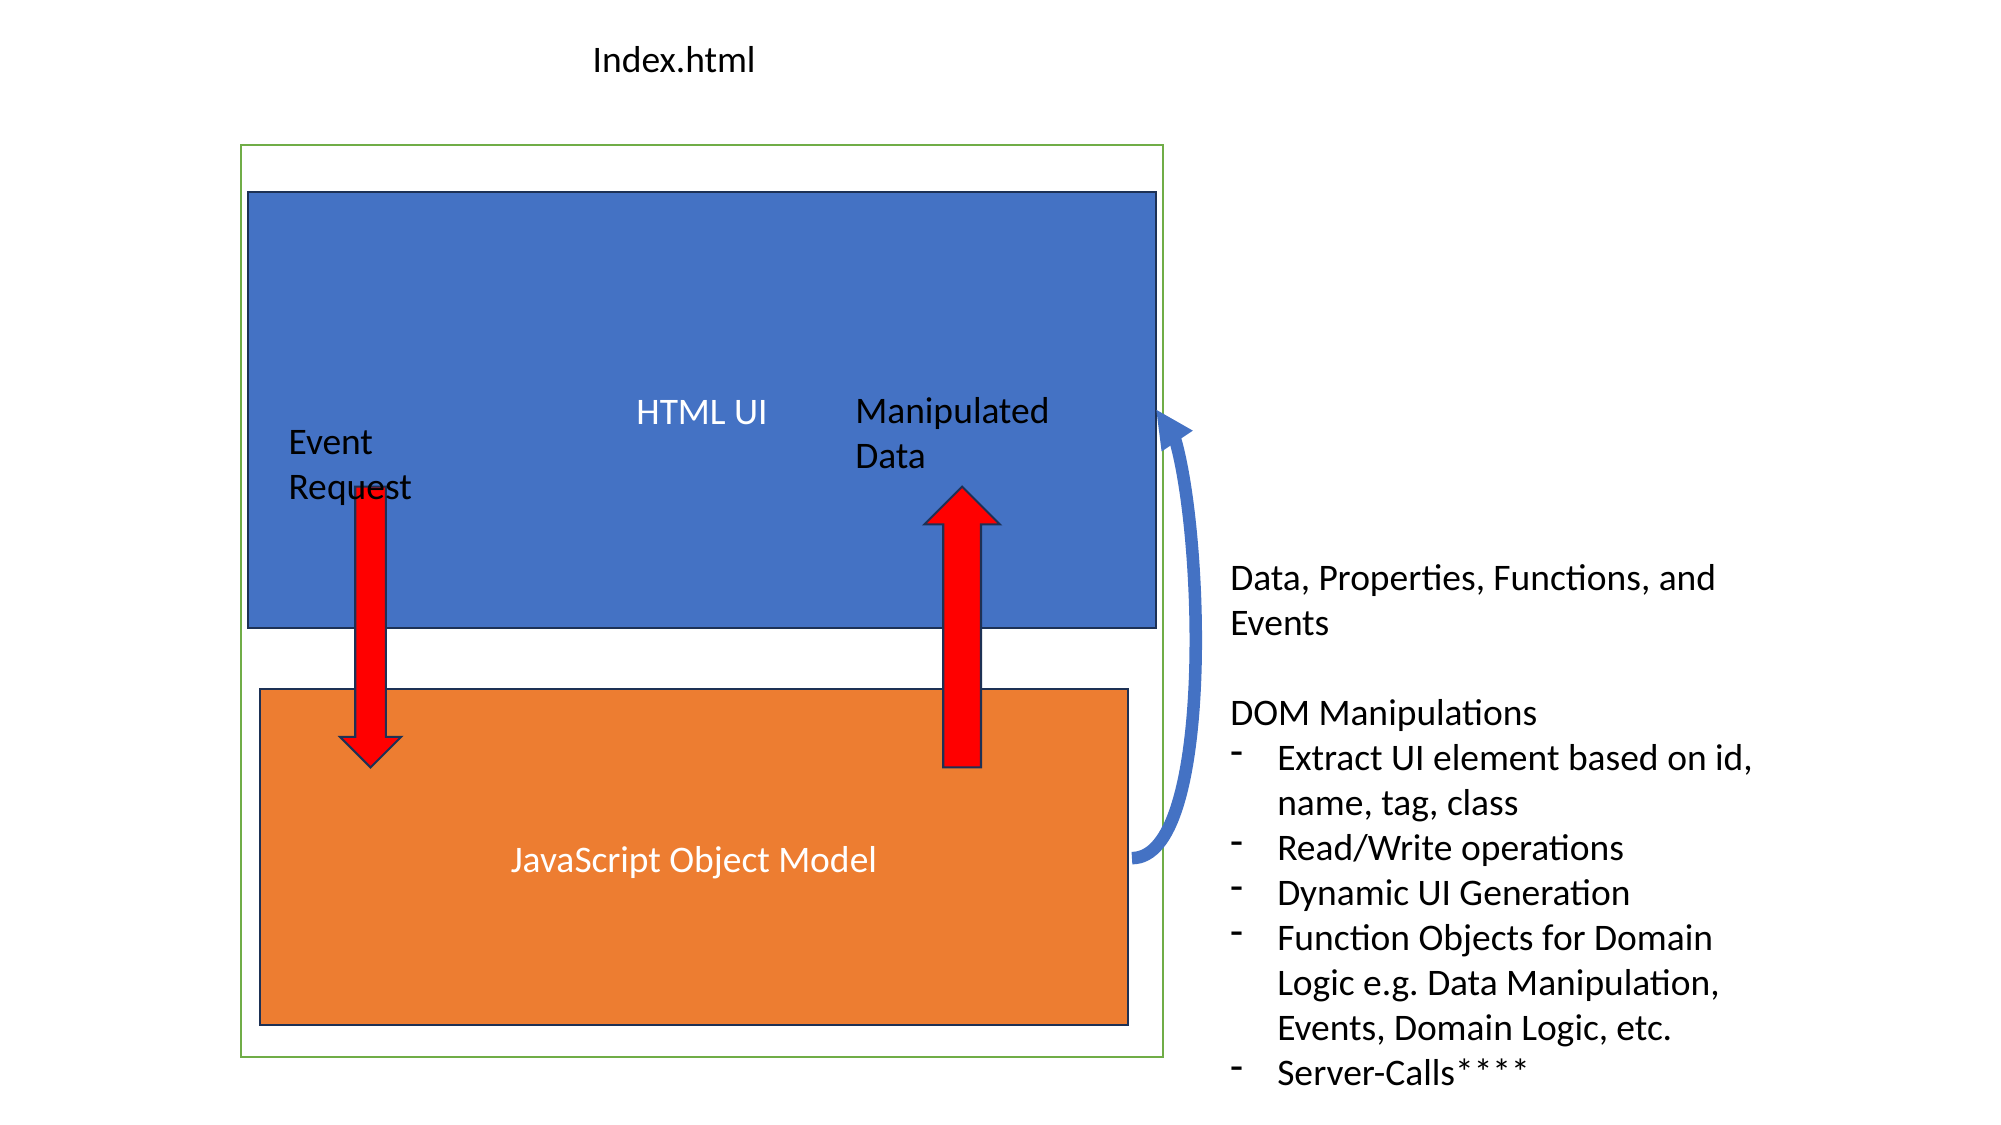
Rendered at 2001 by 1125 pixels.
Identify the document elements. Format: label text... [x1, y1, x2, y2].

text_box Index.html [390, 27, 958, 88]
text_box [942, 647, 983, 769]
text_box Data, Properties, Functions, and Events DOM Manipulations Extract UI element based on id, name, tag, class Read/Write operations Dynamic UI Generation Function Objects for Domain Logic e.g. Data Manipulation, Events, Domain Logic, etc. Server-Calls**** [1215, 545, 1790, 1101]
text_box [240, 144, 1164, 1058]
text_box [919, 621, 1369, 647]
text_box Manipulated Data [840, 378, 1136, 484]
text_box Event Request [273, 409, 506, 515]
text_box [921, 485, 1003, 621]
text_box JavaScript Object Model [259, 688, 1129, 1026]
text_box HTML UI [247, 191, 1157, 629]
text_box [337, 515, 404, 769]
